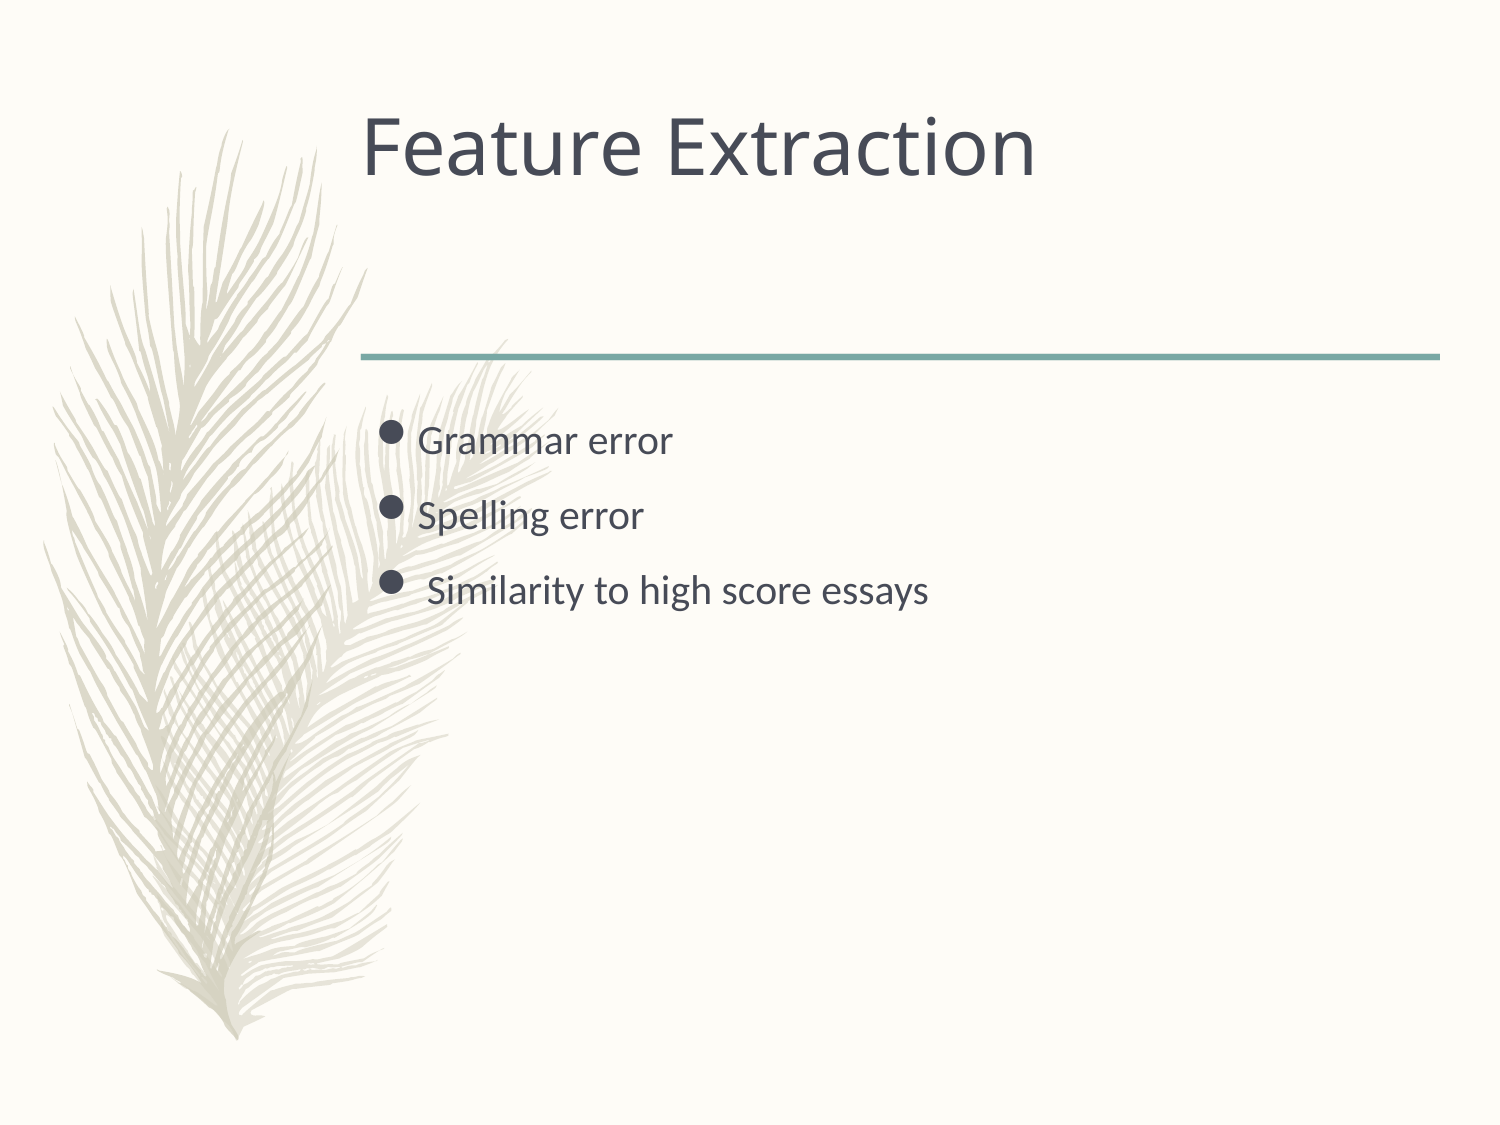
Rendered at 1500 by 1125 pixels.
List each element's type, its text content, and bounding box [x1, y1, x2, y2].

text_box Feature Extraction [345, 93, 1440, 350]
text_box Grammar error Spelling error Similarity to high score essays [360, 399, 1440, 999]
